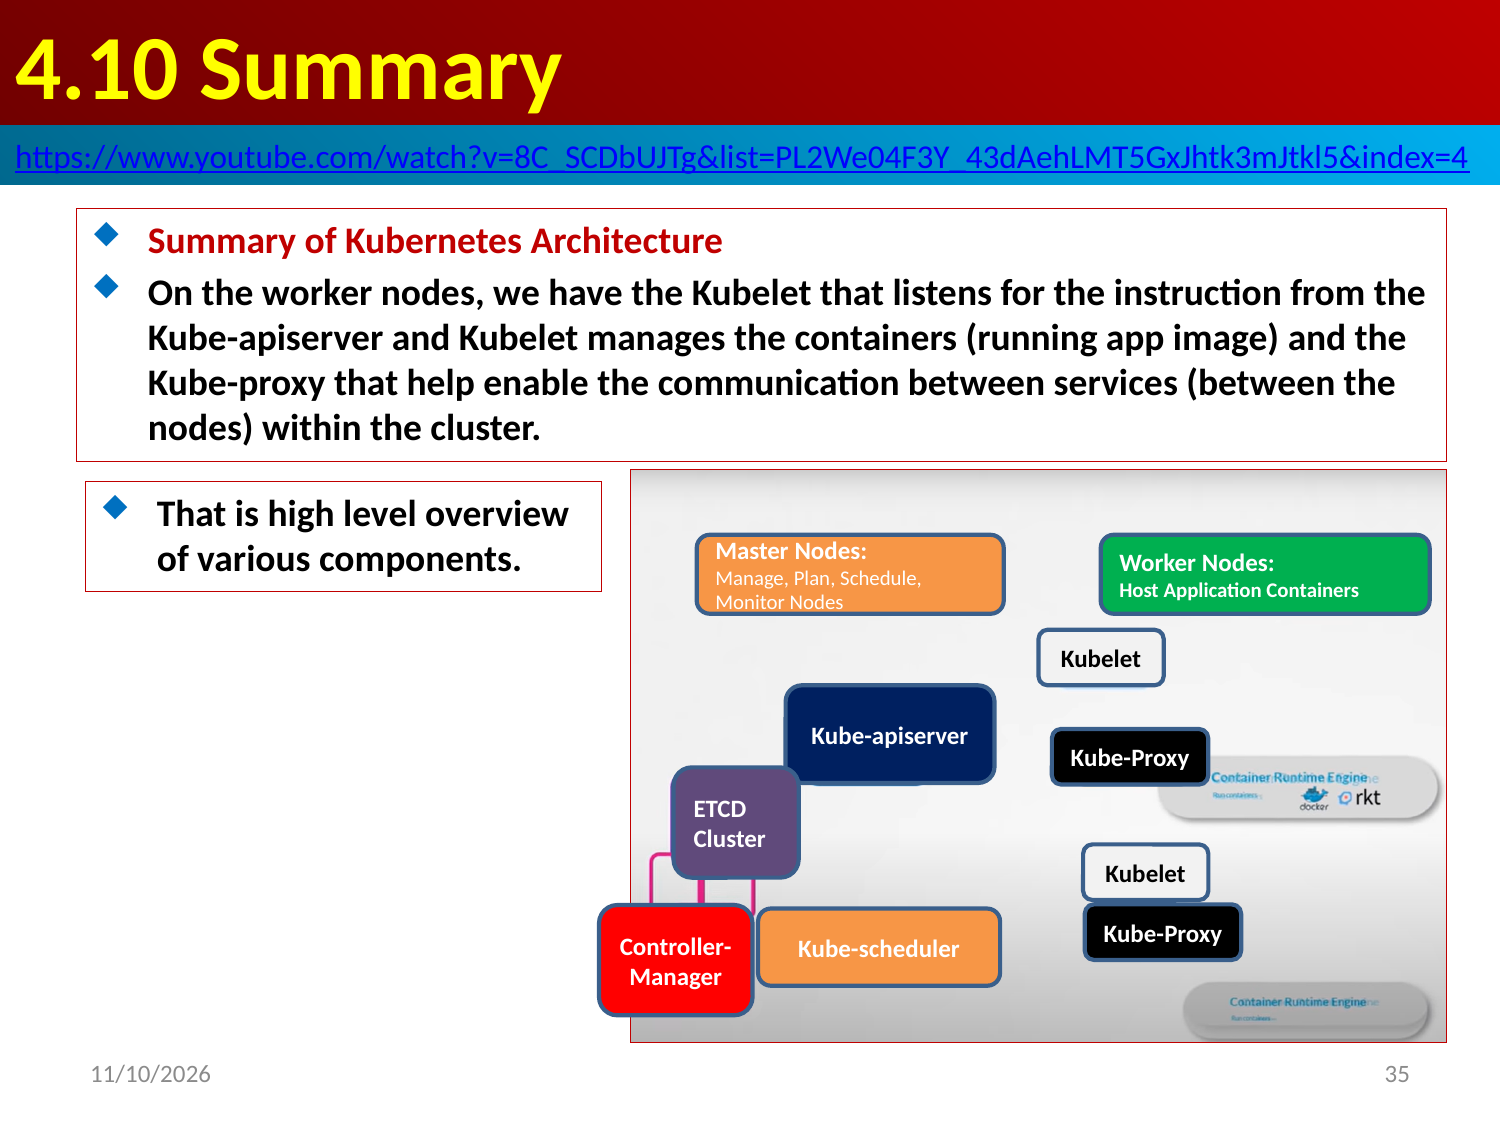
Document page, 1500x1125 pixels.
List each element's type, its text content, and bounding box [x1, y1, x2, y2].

text_box Controller-Manager [596, 902, 624, 1018]
title 4.10 Summary [0, 0, 1500, 125]
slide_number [75, 1042, 425, 1103]
picture [629, 469, 1448, 1043]
text_box https://www.youtube.com/watch?v=8C_SCDbUJTg&list=PL2We04F3Y_43dAehLMT5GxJhtk3mJtkl5&index=4 [0, 125, 1500, 185]
slide_number 35 [1074, 1051, 1425, 1103]
text_box That is high level overview of various components. [85, 481, 602, 592]
subtitle Summary of Kubernetes Architecture On the worker nodes, we have the Kubelet that listens for the instruction from the Kube-apiserver and Kubelet manages the containers (running app image) and the Kube-proxy that help enable the communication between services (between the nodes) within the cluster. [76, 208, 1447, 462]
